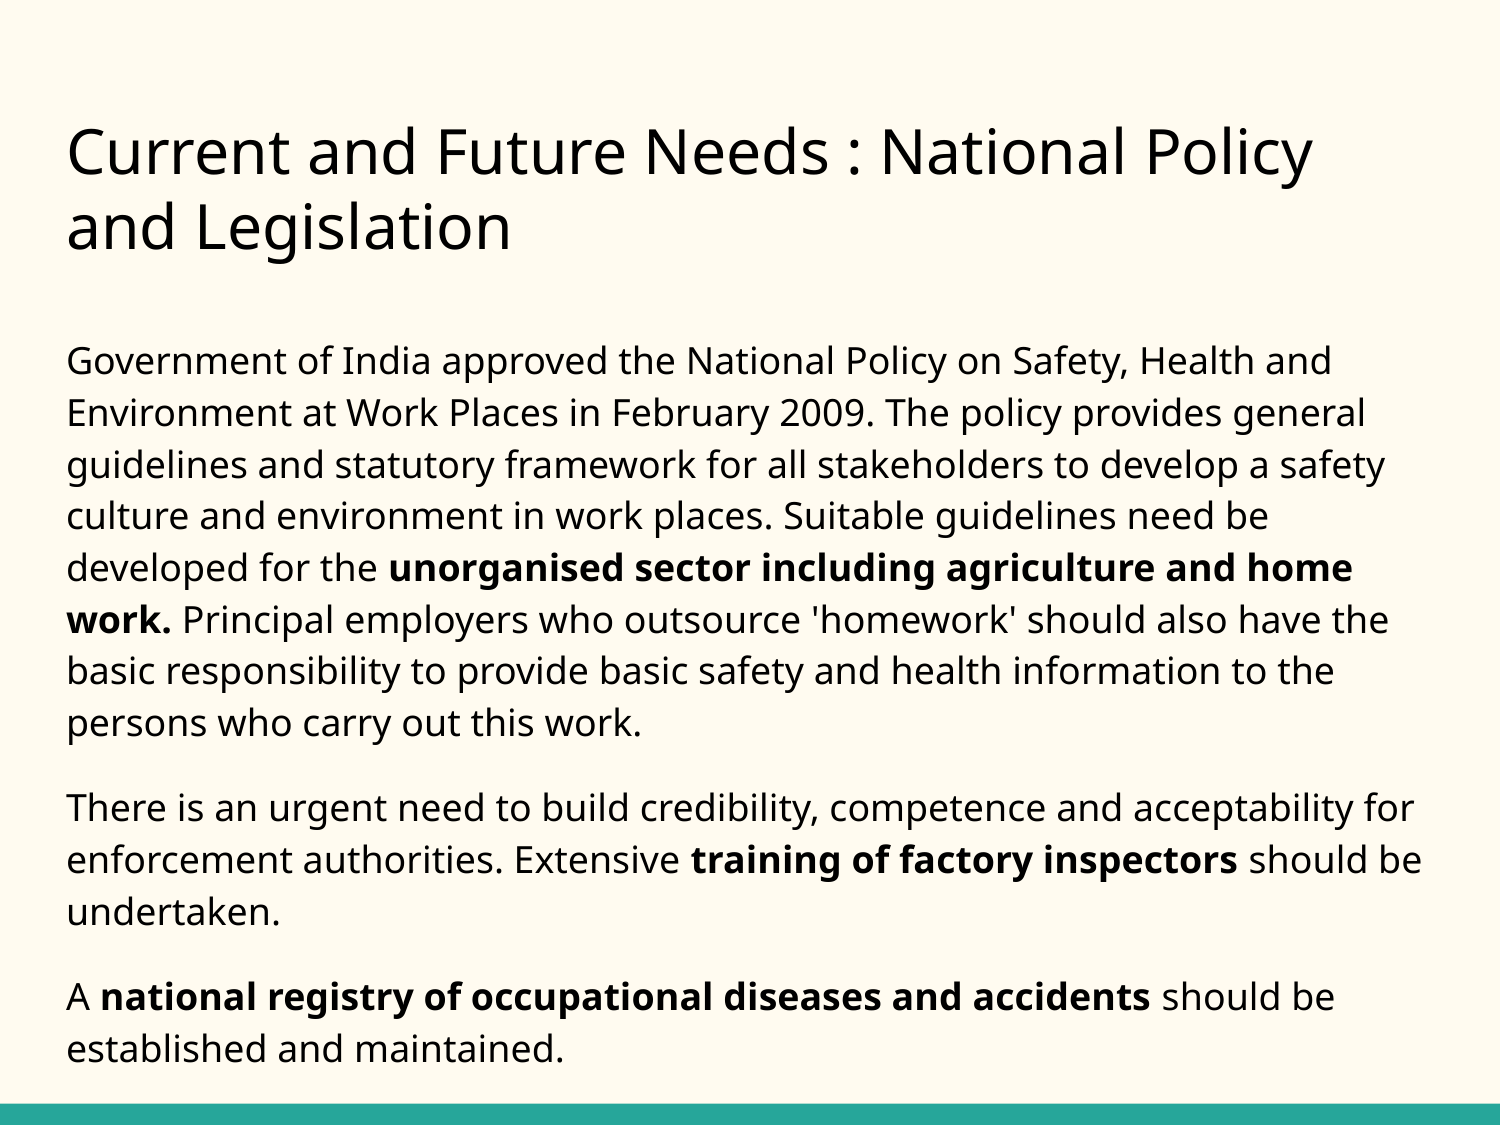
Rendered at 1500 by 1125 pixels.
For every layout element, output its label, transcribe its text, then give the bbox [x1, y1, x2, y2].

title Current and Future Needs : National Policy and Legislation [51, 97, 1449, 287]
list Government of India approved the National Policy on Safety, Health and Environment at Work Places in February 2009. The policy provides general guidelines and statutory framework for all stakeholders to develop a safety culture and environment in work places. Suitable guidelines need be developed for the unorganised sector including agriculture and home work. Principal employers who outsource 'homework' should also have the basic responsibility to provide basic safety and health information to the persons who carry out this work. There is an urgent need to build credibility, competence and acceptability for enforcement authorities. Extensive training of factory inspectors should be undertaken. A national registry of occupational diseases and accidents should be established and maintained. [51, 315, 1449, 1049]
